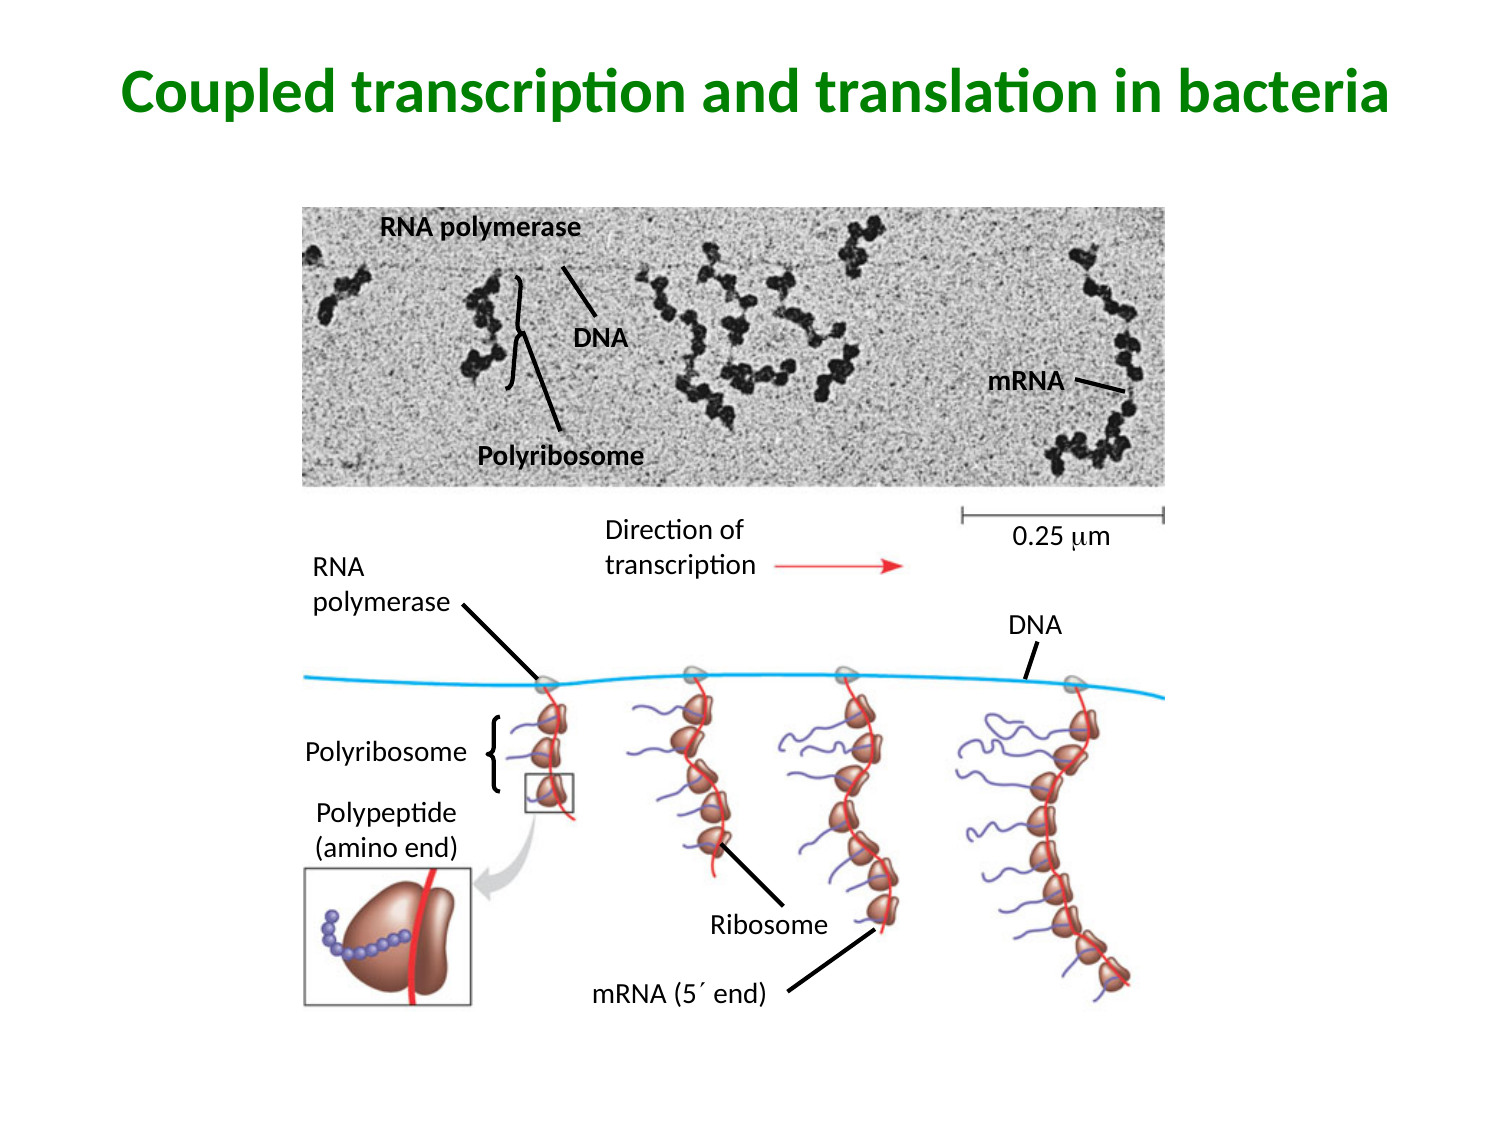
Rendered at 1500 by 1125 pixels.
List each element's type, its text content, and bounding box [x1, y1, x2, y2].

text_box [282, 199, 1165, 1069]
title Coupled transcription and translation in bacteria [50, 12, 1450, 163]
